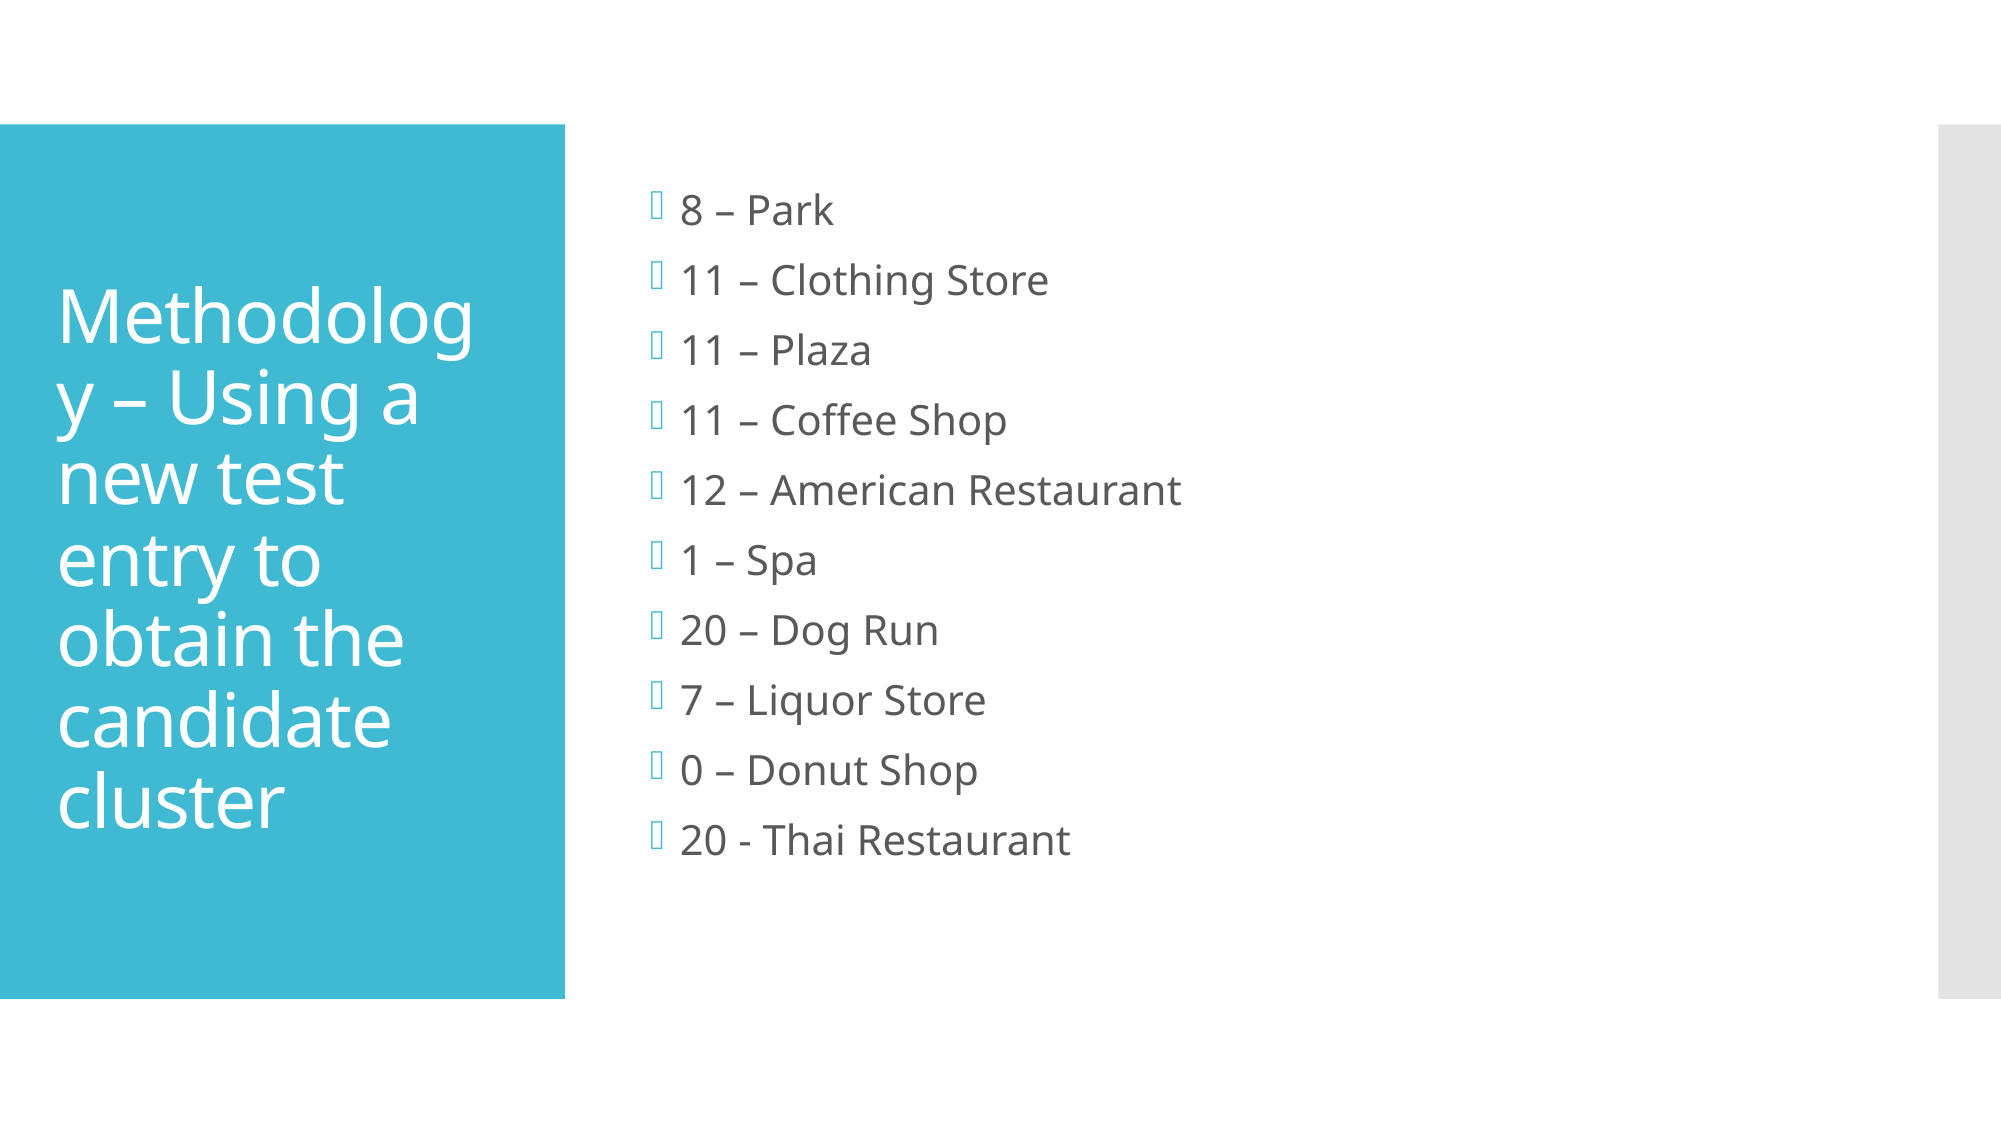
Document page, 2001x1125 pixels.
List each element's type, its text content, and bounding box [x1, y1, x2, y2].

list 8 – Park 11 – Clothing Store 11 – Plaza 11 – Coffee Shop 12 – American Restaurant 1 – Spa 20 – Dog Run 7 – Liquor Store 0 – Donut Shop 20 - Thai Restaurant [634, 141, 1835, 982]
title Methodology – Using a new test entry to obtain the candidate cluster [41, 184, 525, 940]
